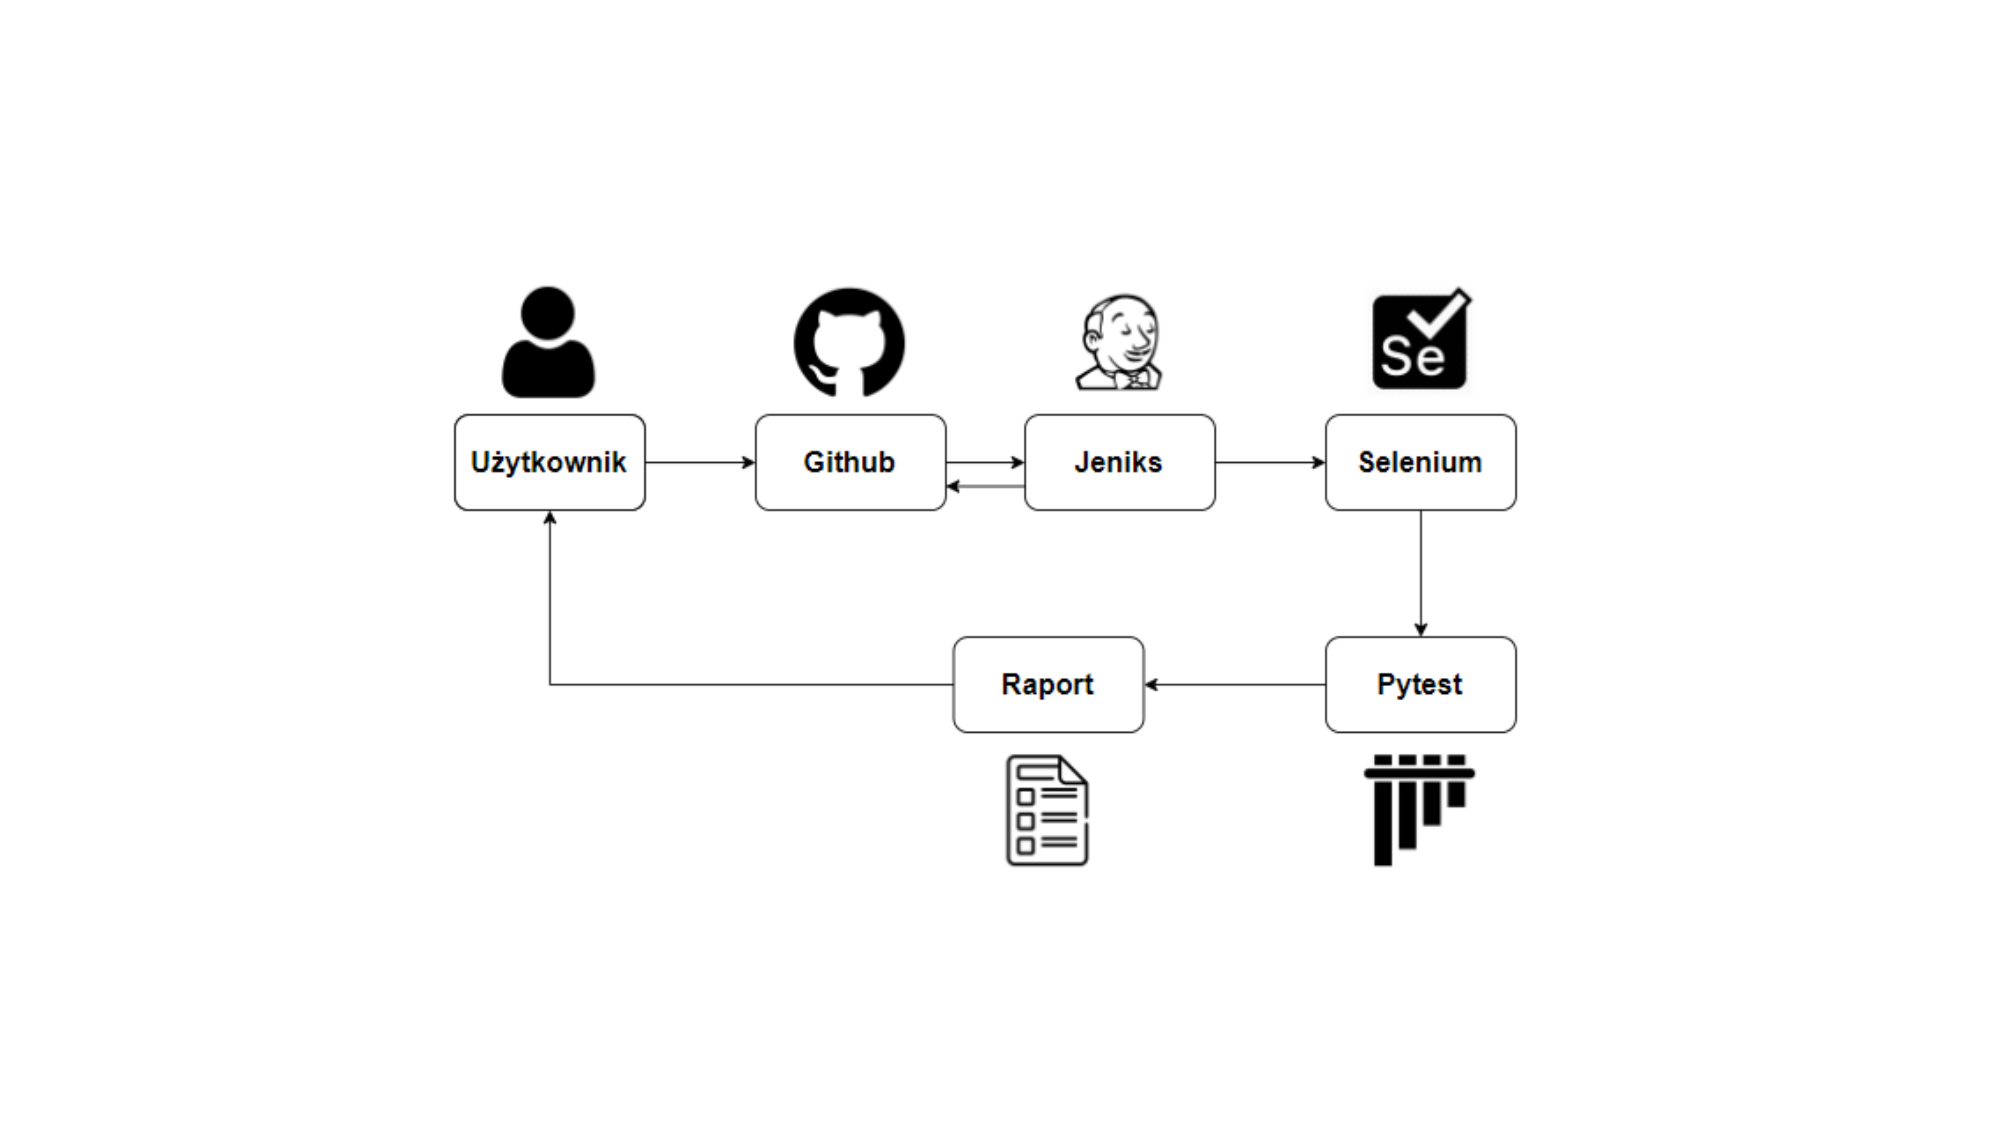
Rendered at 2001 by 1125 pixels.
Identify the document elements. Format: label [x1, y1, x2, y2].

picture [363, 208, 1637, 917]
